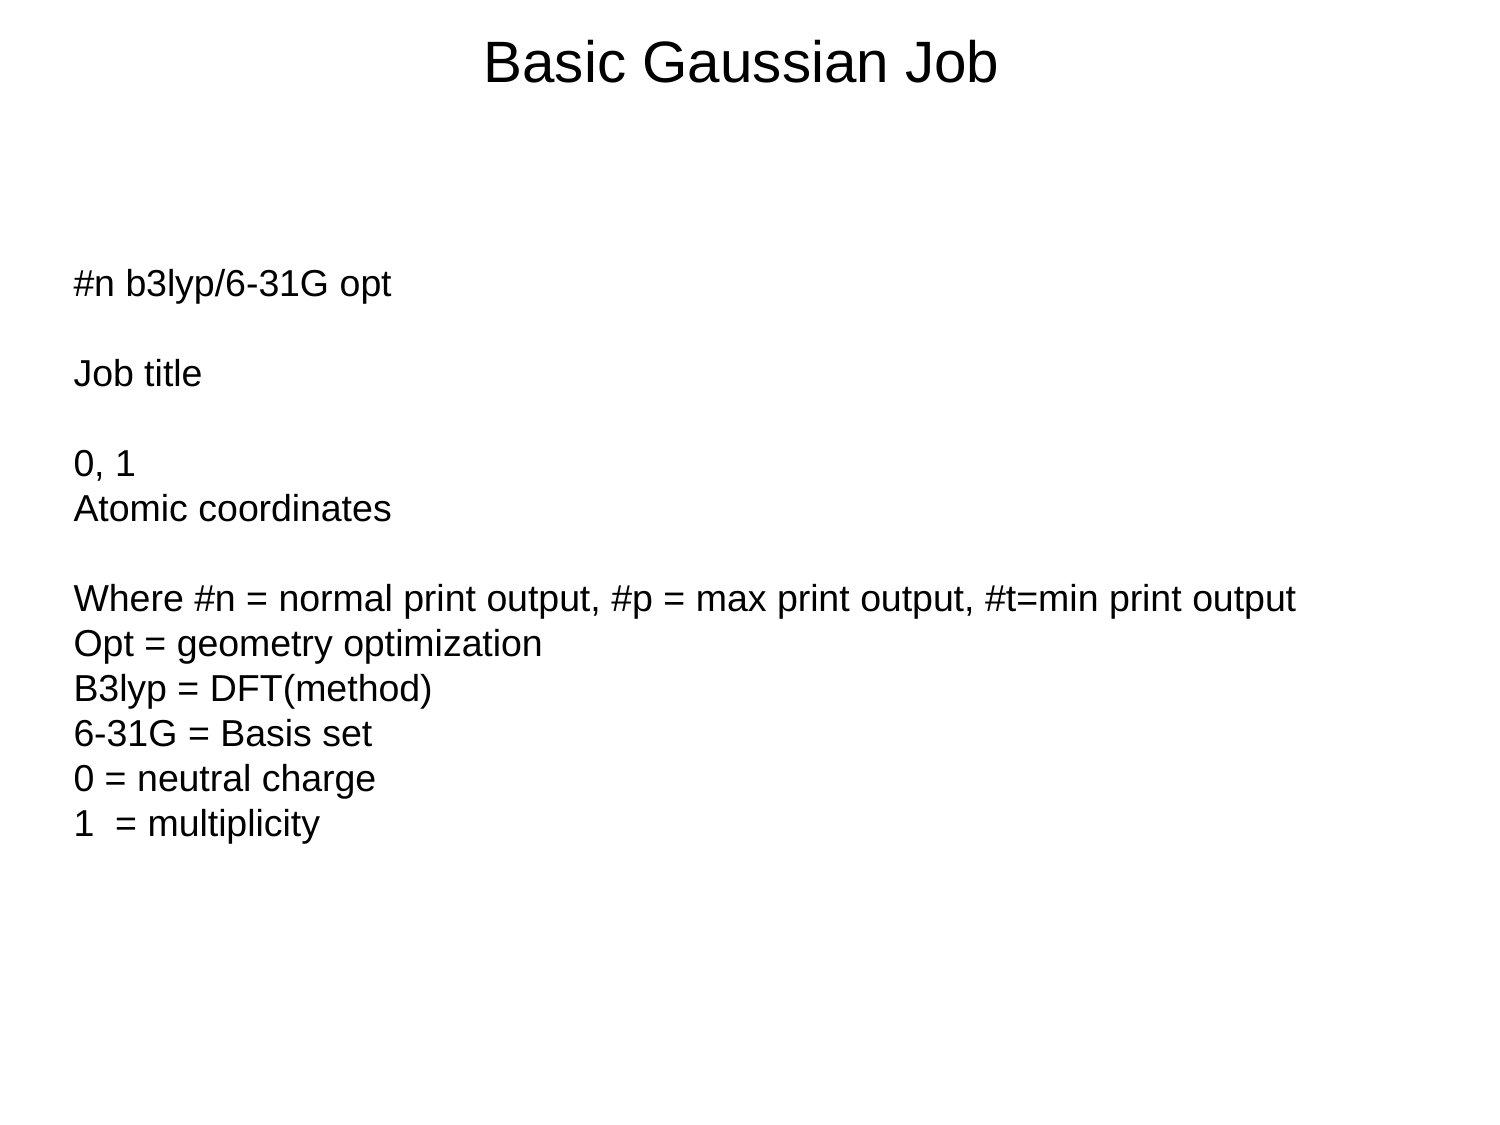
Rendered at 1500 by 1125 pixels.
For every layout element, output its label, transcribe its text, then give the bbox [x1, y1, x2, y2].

text_box Basic Gaussian Job [27, 16, 1456, 101]
text_box #n b3lyp/6-31G opt Job title 0, 1 Atomic coordinates Where #n = normal print output, #p = max print output, #t=min print output Opt = geometry optimization B3lyp = DFT(method) 6-31G = Basis set 0 = neutral charge 1 = multiplicity [58, 251, 1429, 1032]
